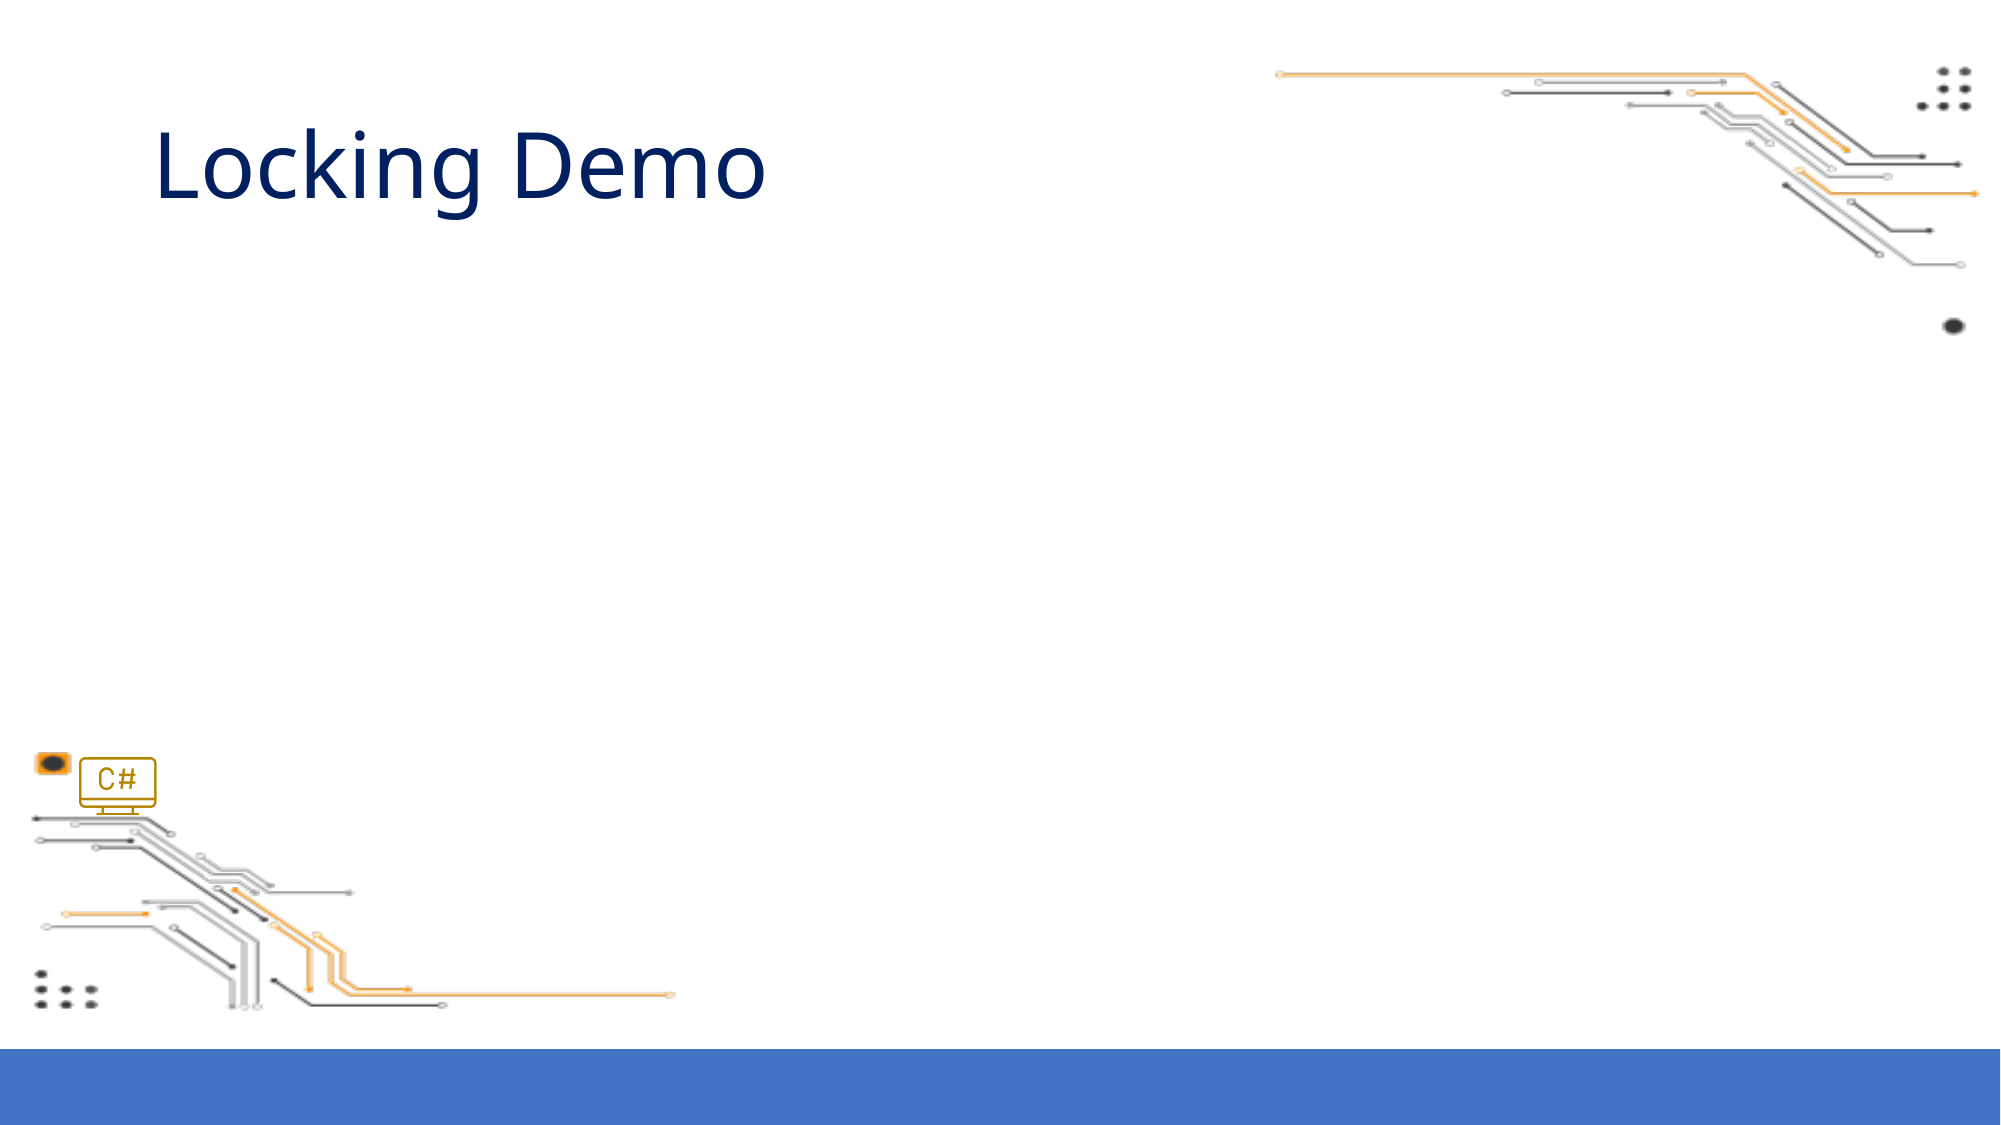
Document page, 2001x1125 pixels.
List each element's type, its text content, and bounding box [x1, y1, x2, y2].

picture [1209, 59, 1983, 346]
title Locking Demo [137, 59, 1863, 278]
picture [18, 743, 808, 1014]
